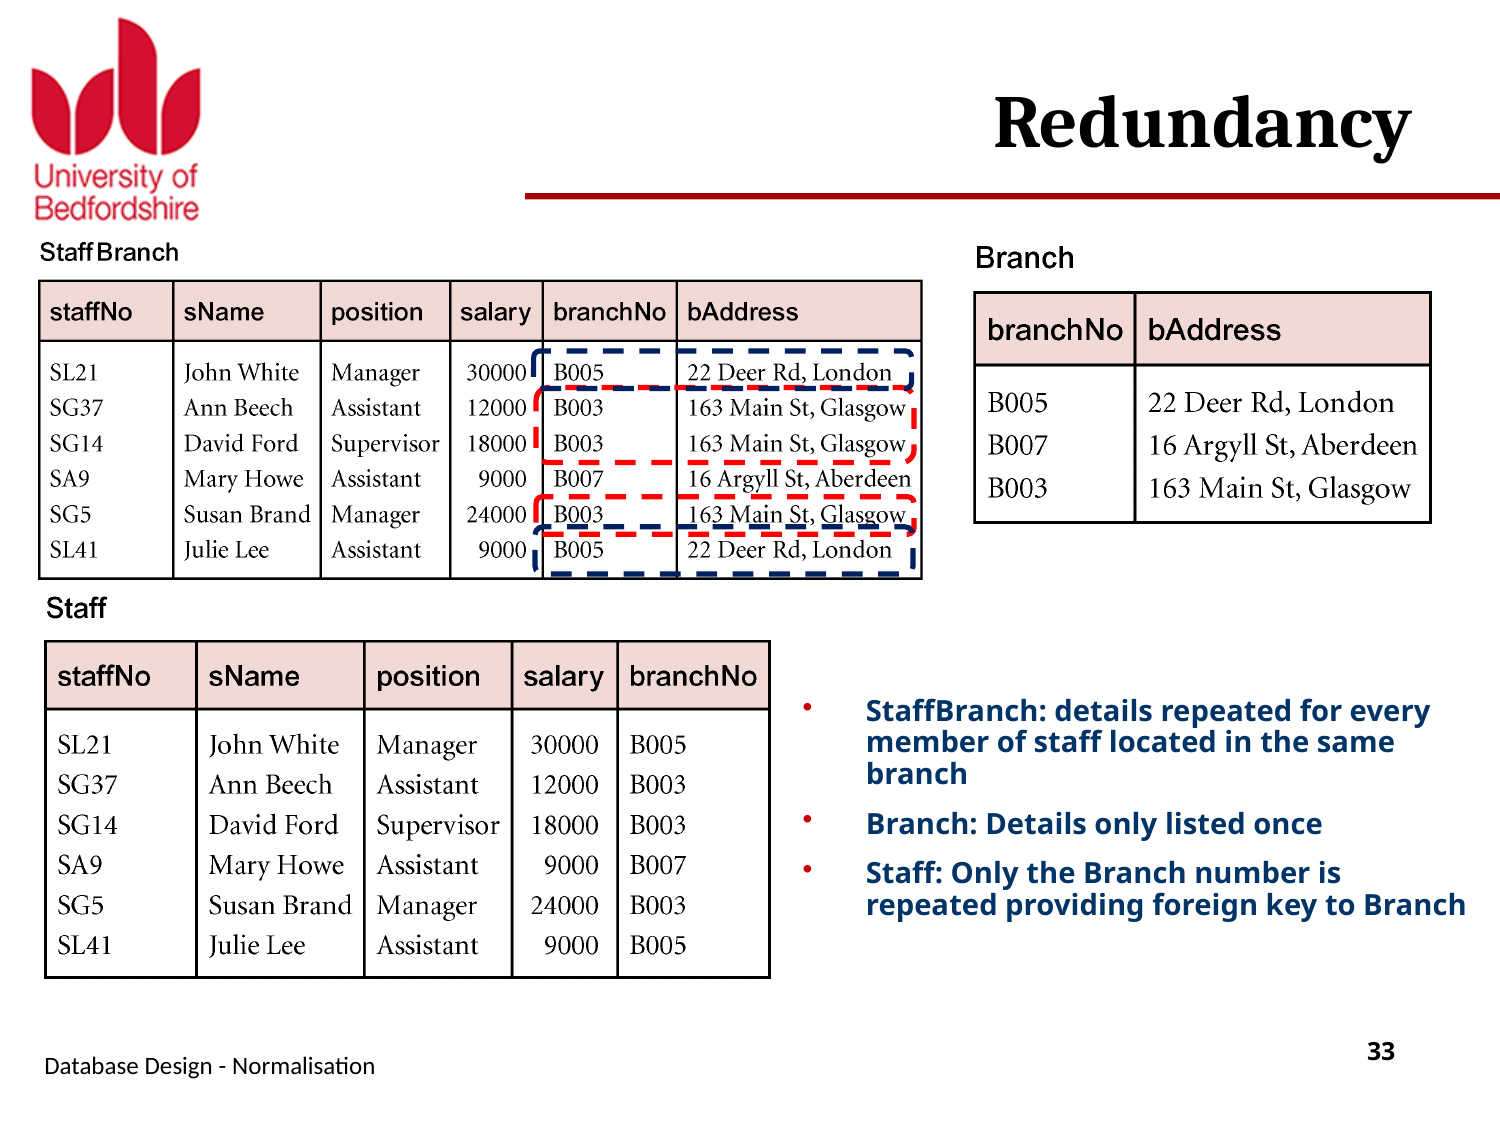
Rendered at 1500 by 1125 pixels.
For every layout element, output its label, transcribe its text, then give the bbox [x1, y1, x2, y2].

picture [953, 221, 1474, 544]
picture [0, 0, 950, 1001]
title Redundancy [277, 61, 1428, 174]
footer Database Design - Normalisation [29, 1035, 479, 1095]
text_box StaffBranch: details repeated for every member of staff located in the same branch Branch: Details only listed once Staff: Only the Branch number is repeated providing foreign key to Branch [787, 689, 1488, 918]
